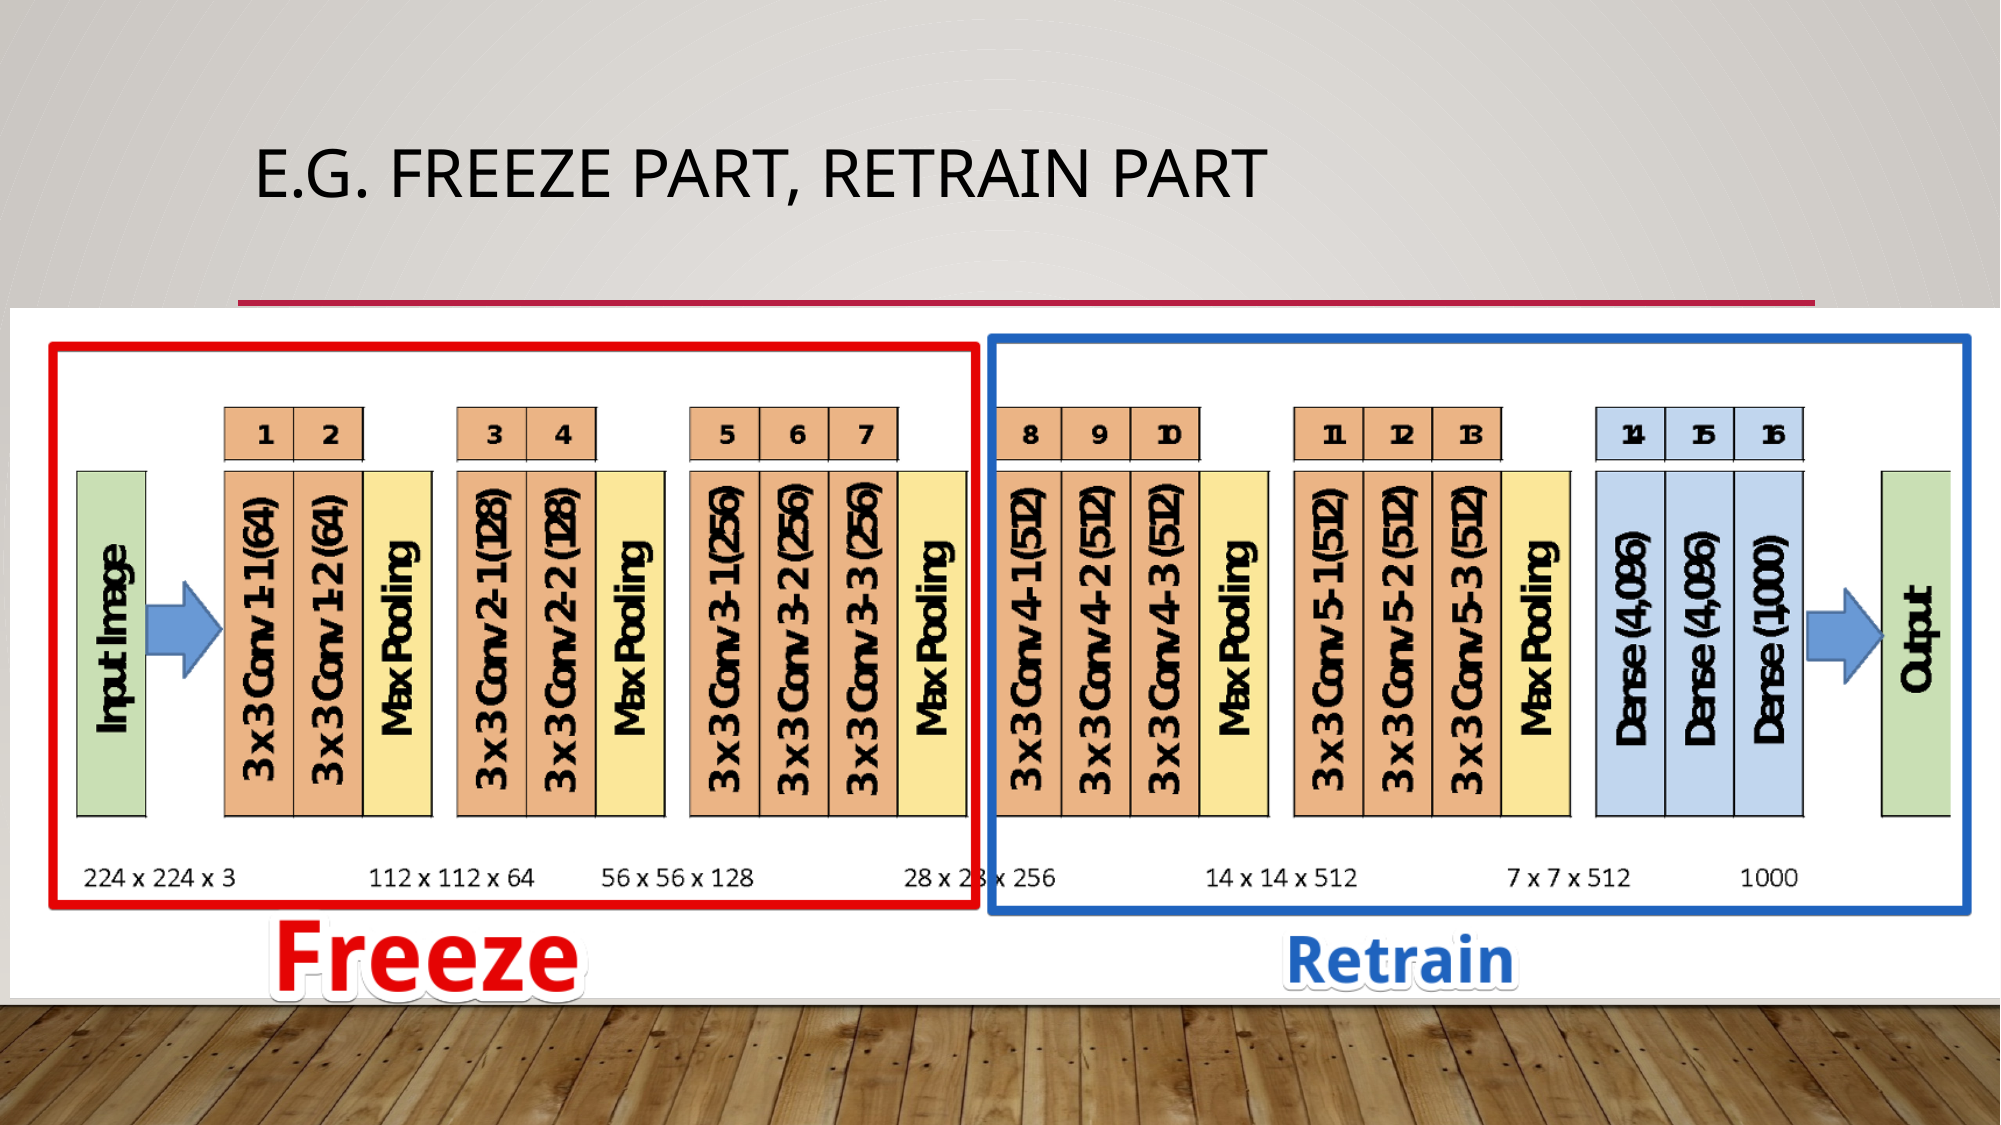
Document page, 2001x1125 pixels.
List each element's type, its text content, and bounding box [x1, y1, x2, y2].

title E.g. Freeze Part, retrain Part [238, 131, 1814, 305]
picture [0, 307, 2000, 1125]
